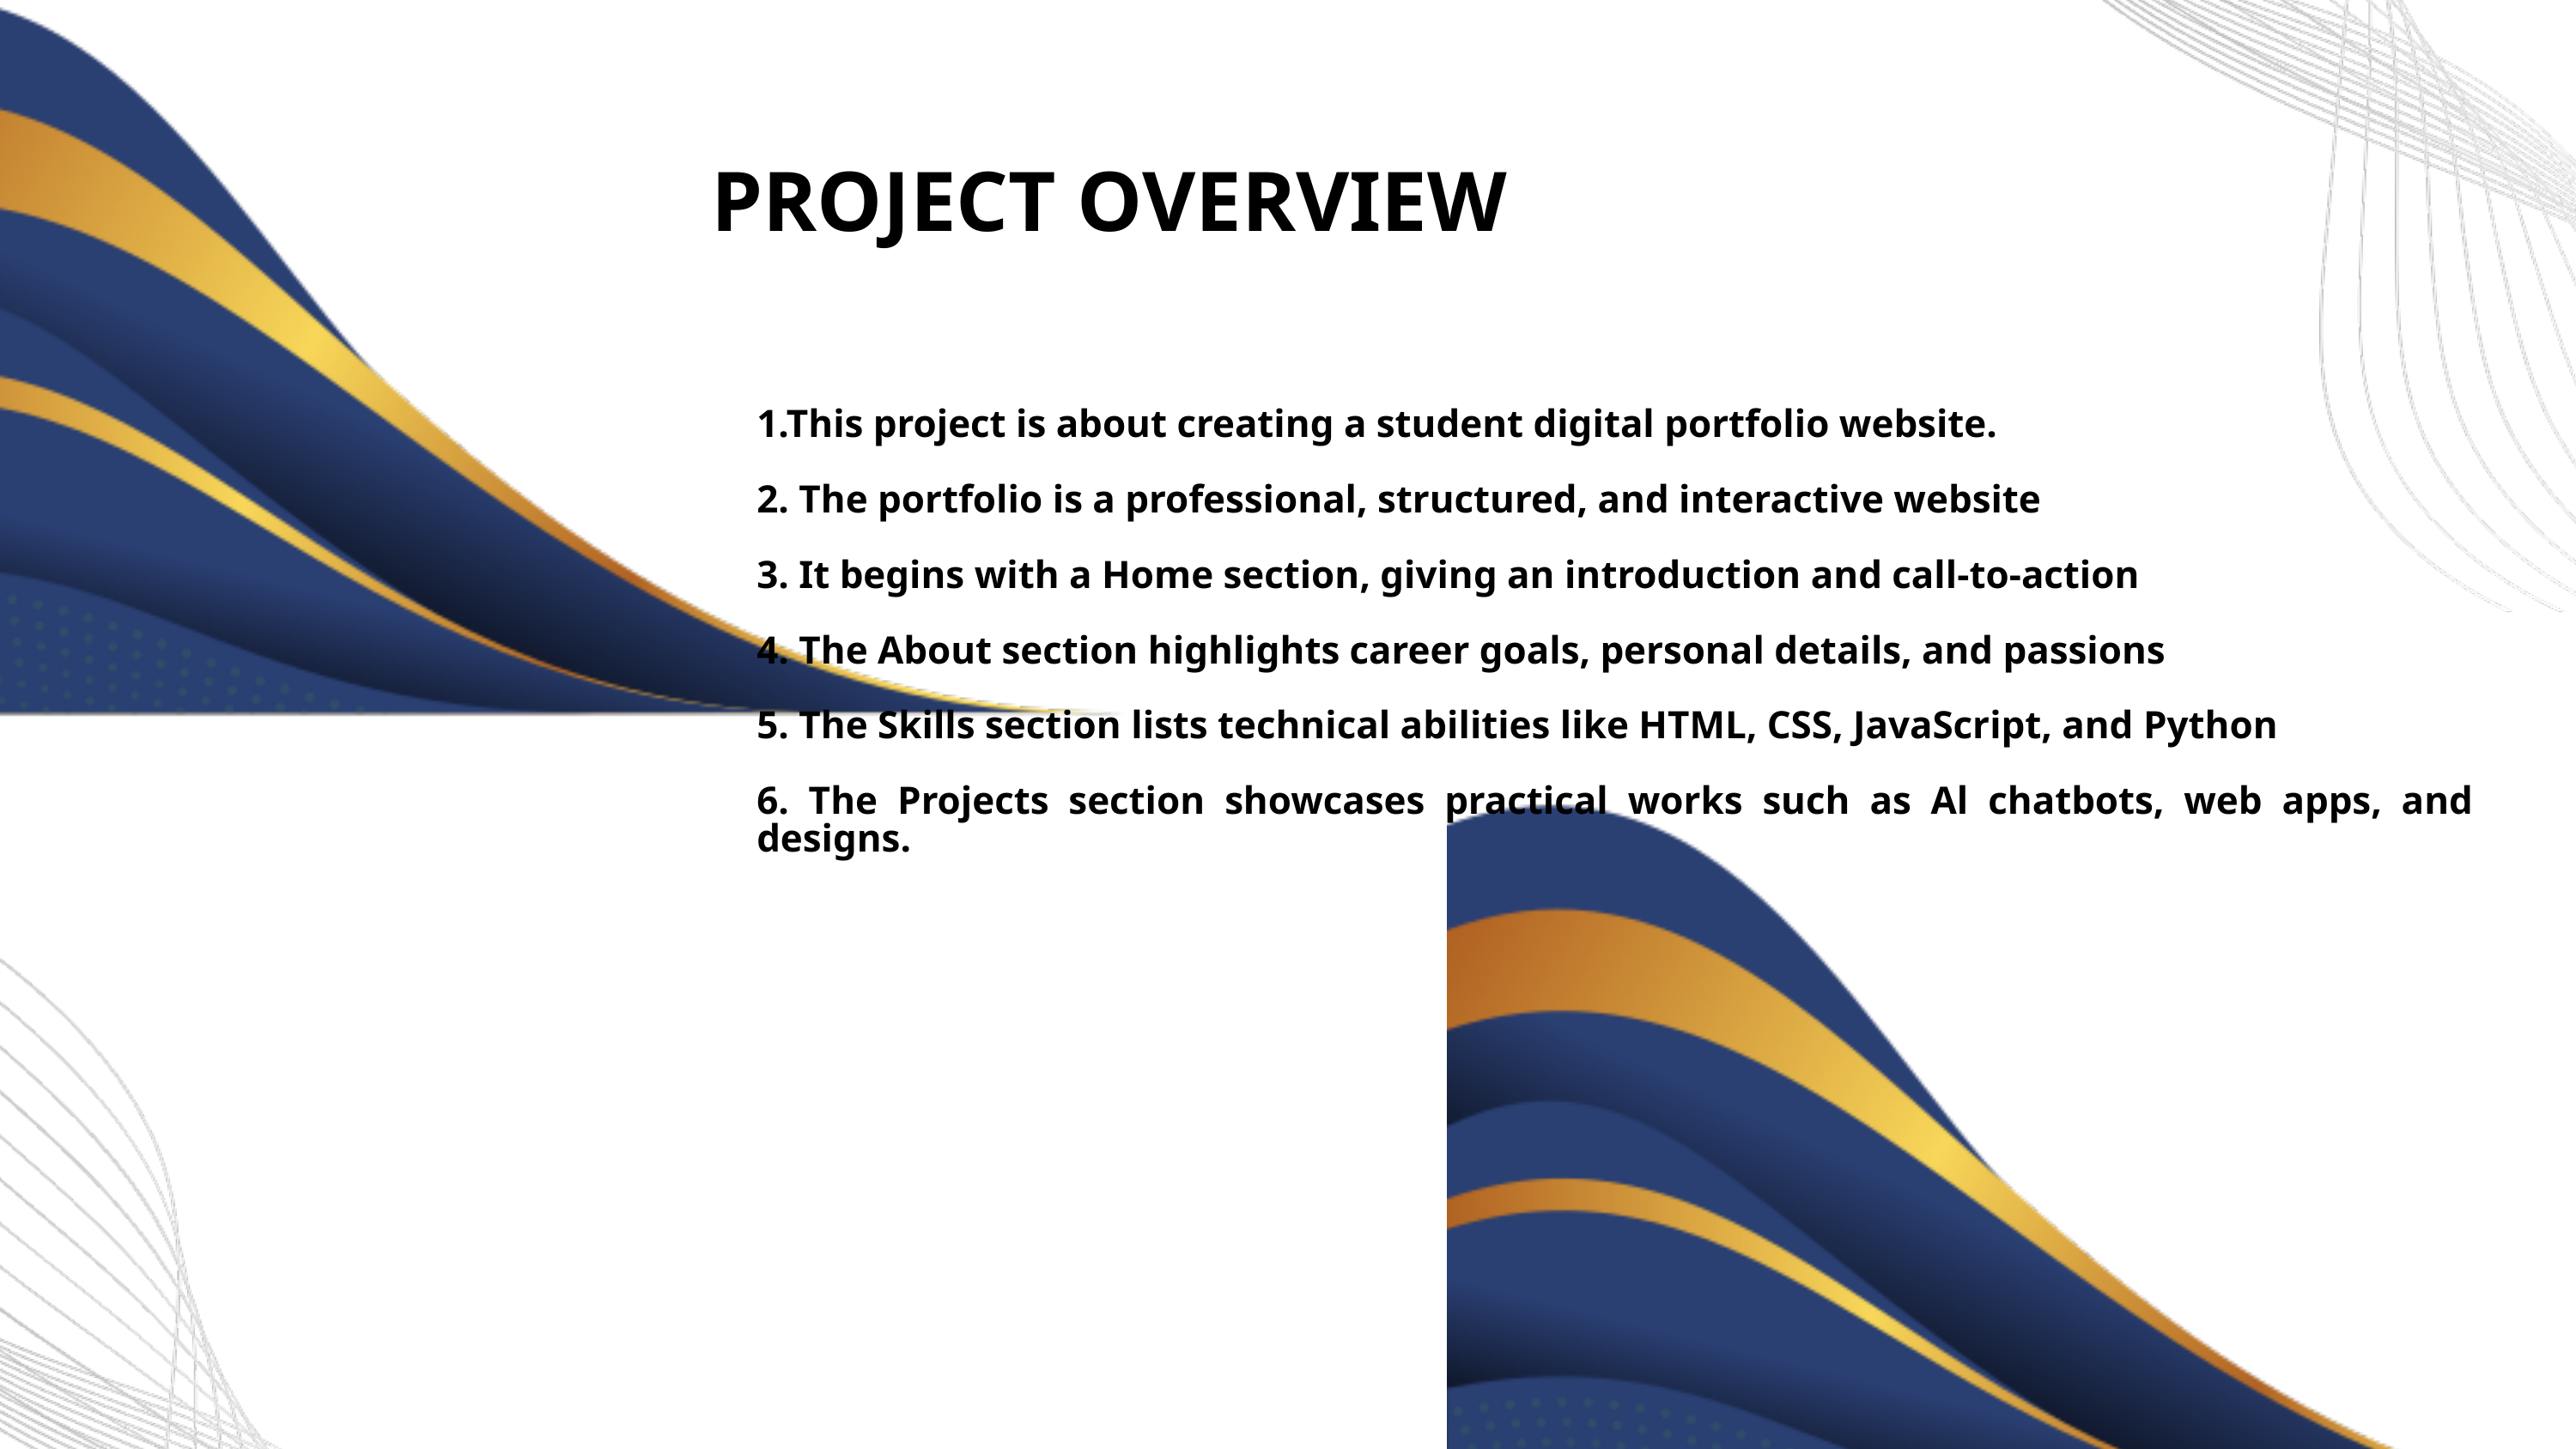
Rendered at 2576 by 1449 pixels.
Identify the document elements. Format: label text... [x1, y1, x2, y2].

text_box 1.This project is about creating a student digital portfolio website. 2. The portfolio is a professional, structured, and interactive website 3. It begins with a Home section, giving an introduction and call-to-action 4. The About section highlights career goals, personal details, and passions 5. The Skills section lists technical abilities like HTML, CSS, JavaScript, and Python 6. The Projects section showcases practical works such as Al chatbots, web apps, and designs. [756, 407, 2476, 860]
text_box [0, 900, 694, 1449]
text_box [2083, 0, 2576, 614]
text_box [1447, 709, 2576, 1449]
text_box PROJECT OVERVIEW [693, 132, 1525, 248]
text_box [0, 0, 1129, 739]
